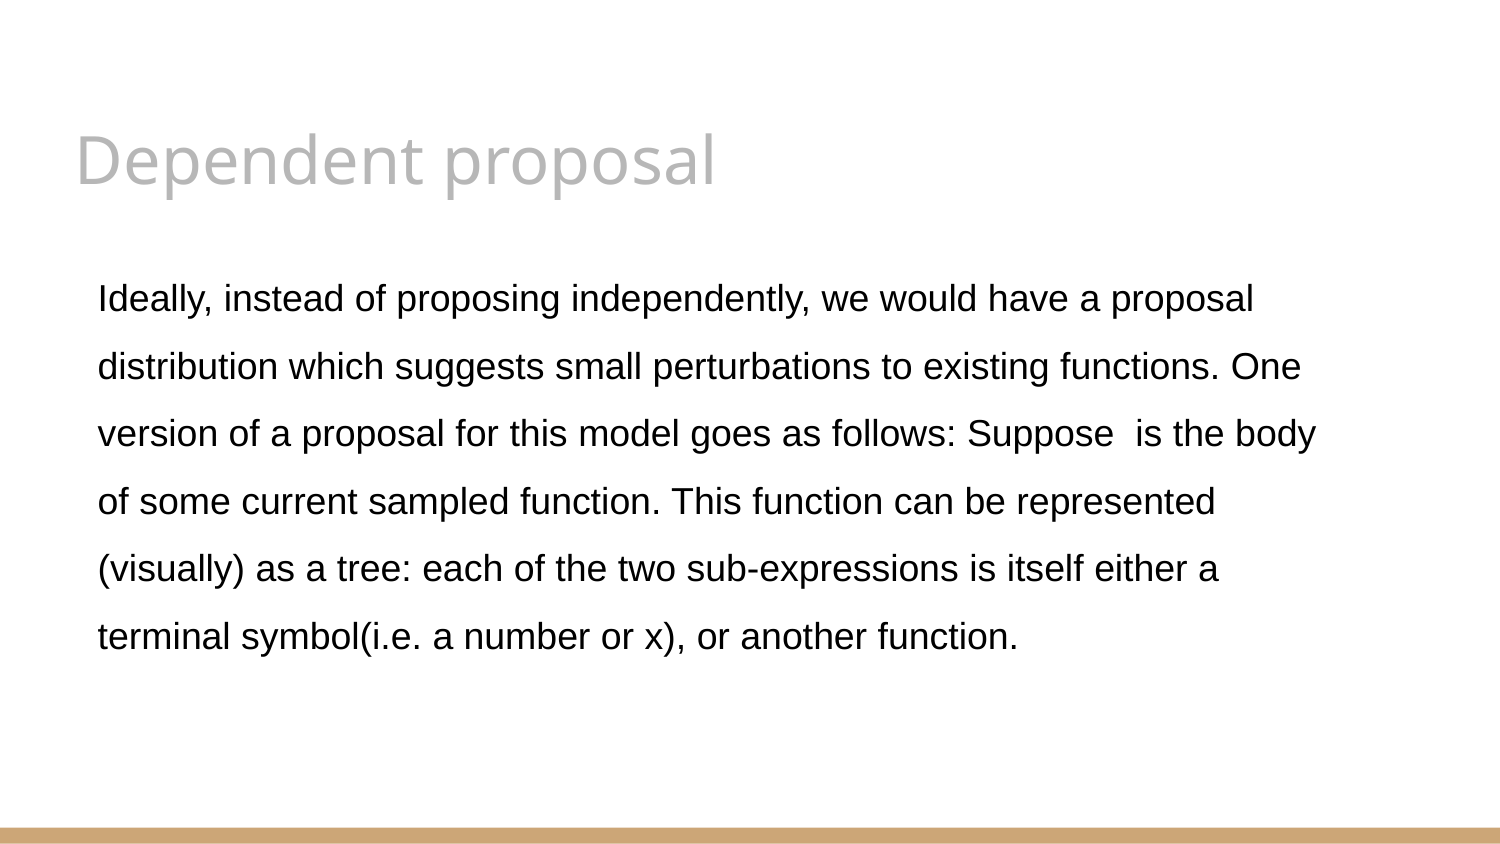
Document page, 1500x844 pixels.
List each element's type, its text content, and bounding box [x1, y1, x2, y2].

text_box Ideally, instead of proposing independently, we would have a proposal distribution which suggests small perturbations to existing functions. One version of a proposal for this model goes as follows: Suppose is the body of some current sampled function. This function can be represented (visually) as a tree: each of the two sub-expressions is itself either a terminal symbol(i.e. a number or x), or another function. [82, 236, 1341, 729]
title Dependent proposal [59, 76, 1458, 213]
